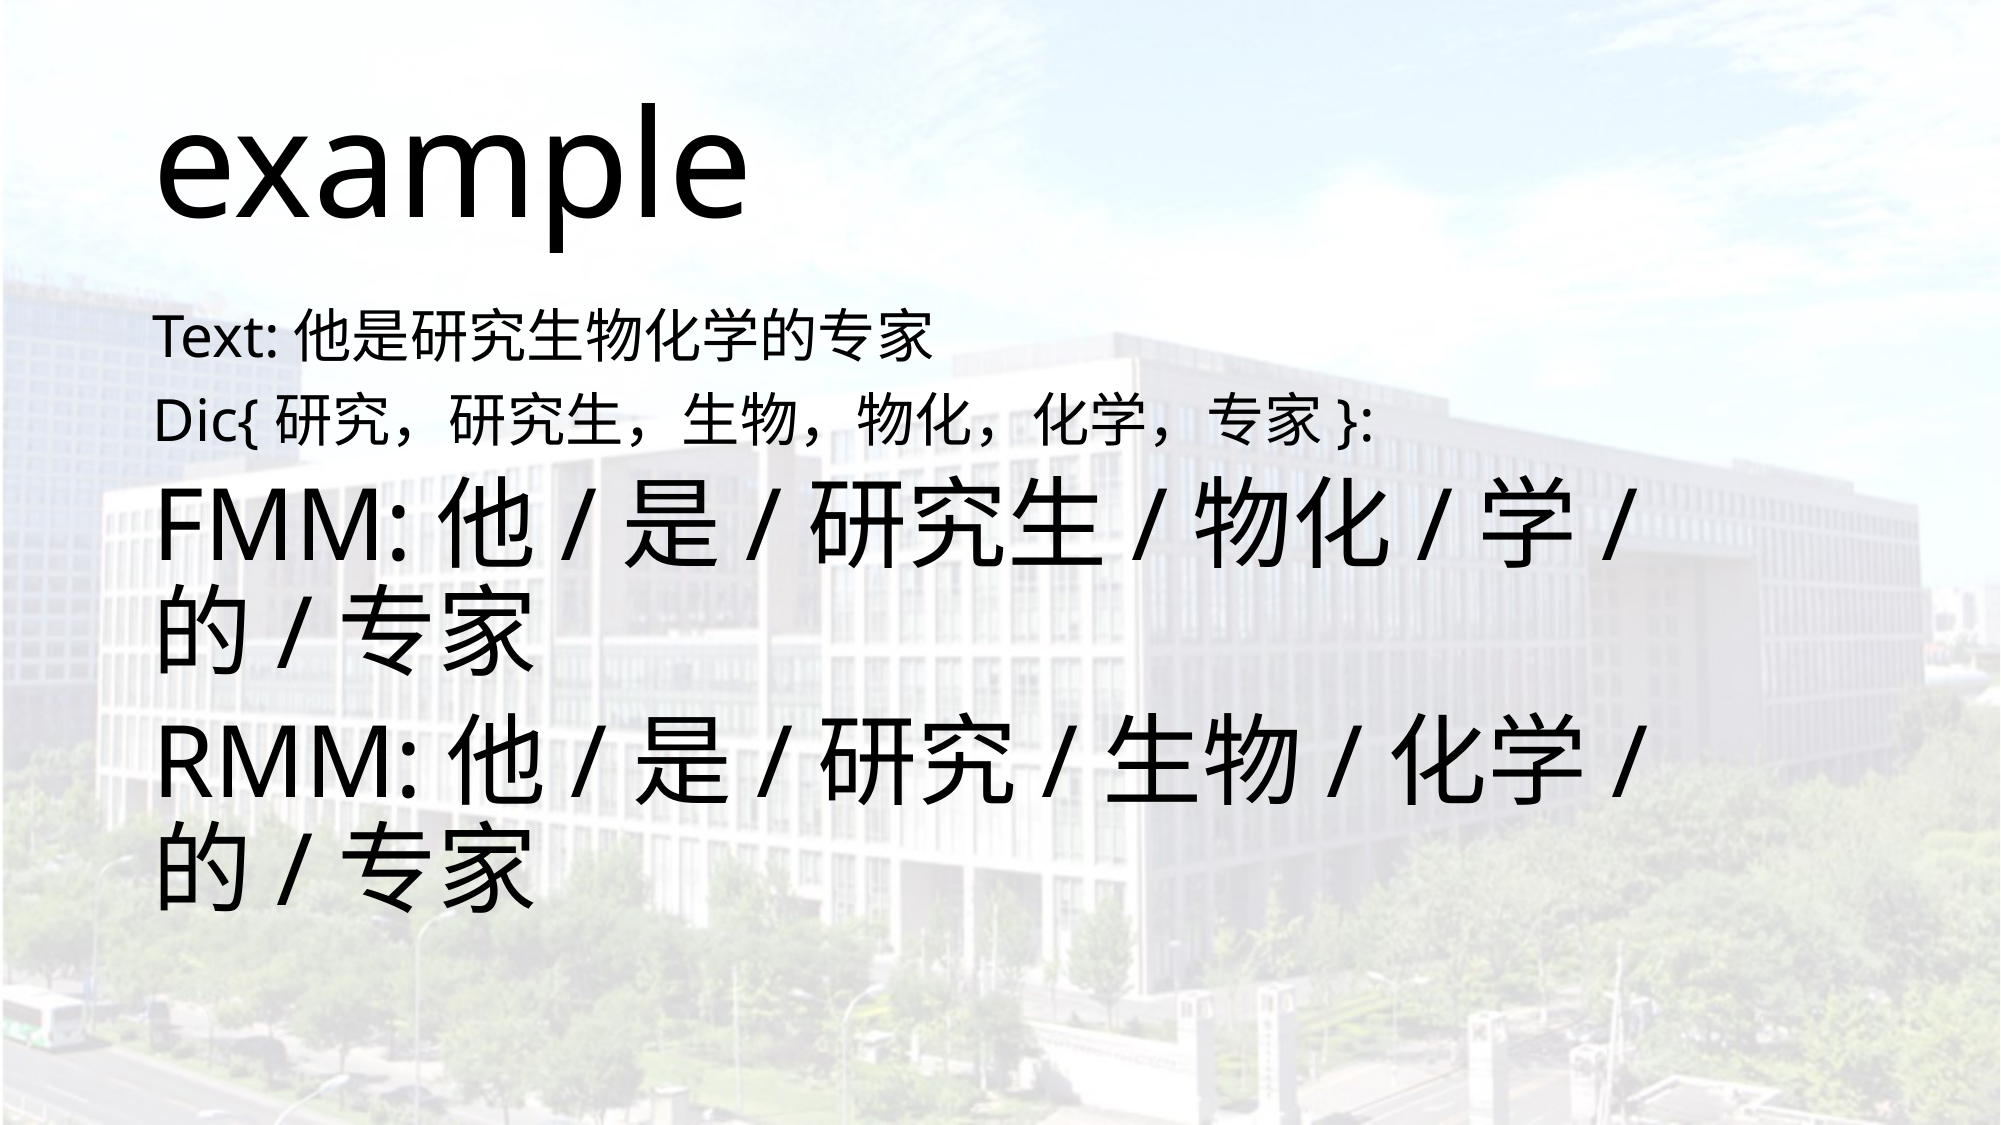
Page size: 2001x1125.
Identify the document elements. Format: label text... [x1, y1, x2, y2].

list Text:他是研究生物化学的专家 Dic{研究，研究生，生物，物化，化学，专家}: FMM:他/是/研究生/物化/学/的/专家 RMM:他/是/研究/生物/化学/的/专家 [137, 299, 1863, 1014]
title example [137, 59, 1863, 278]
picture [0, 0, 2001, 1125]
